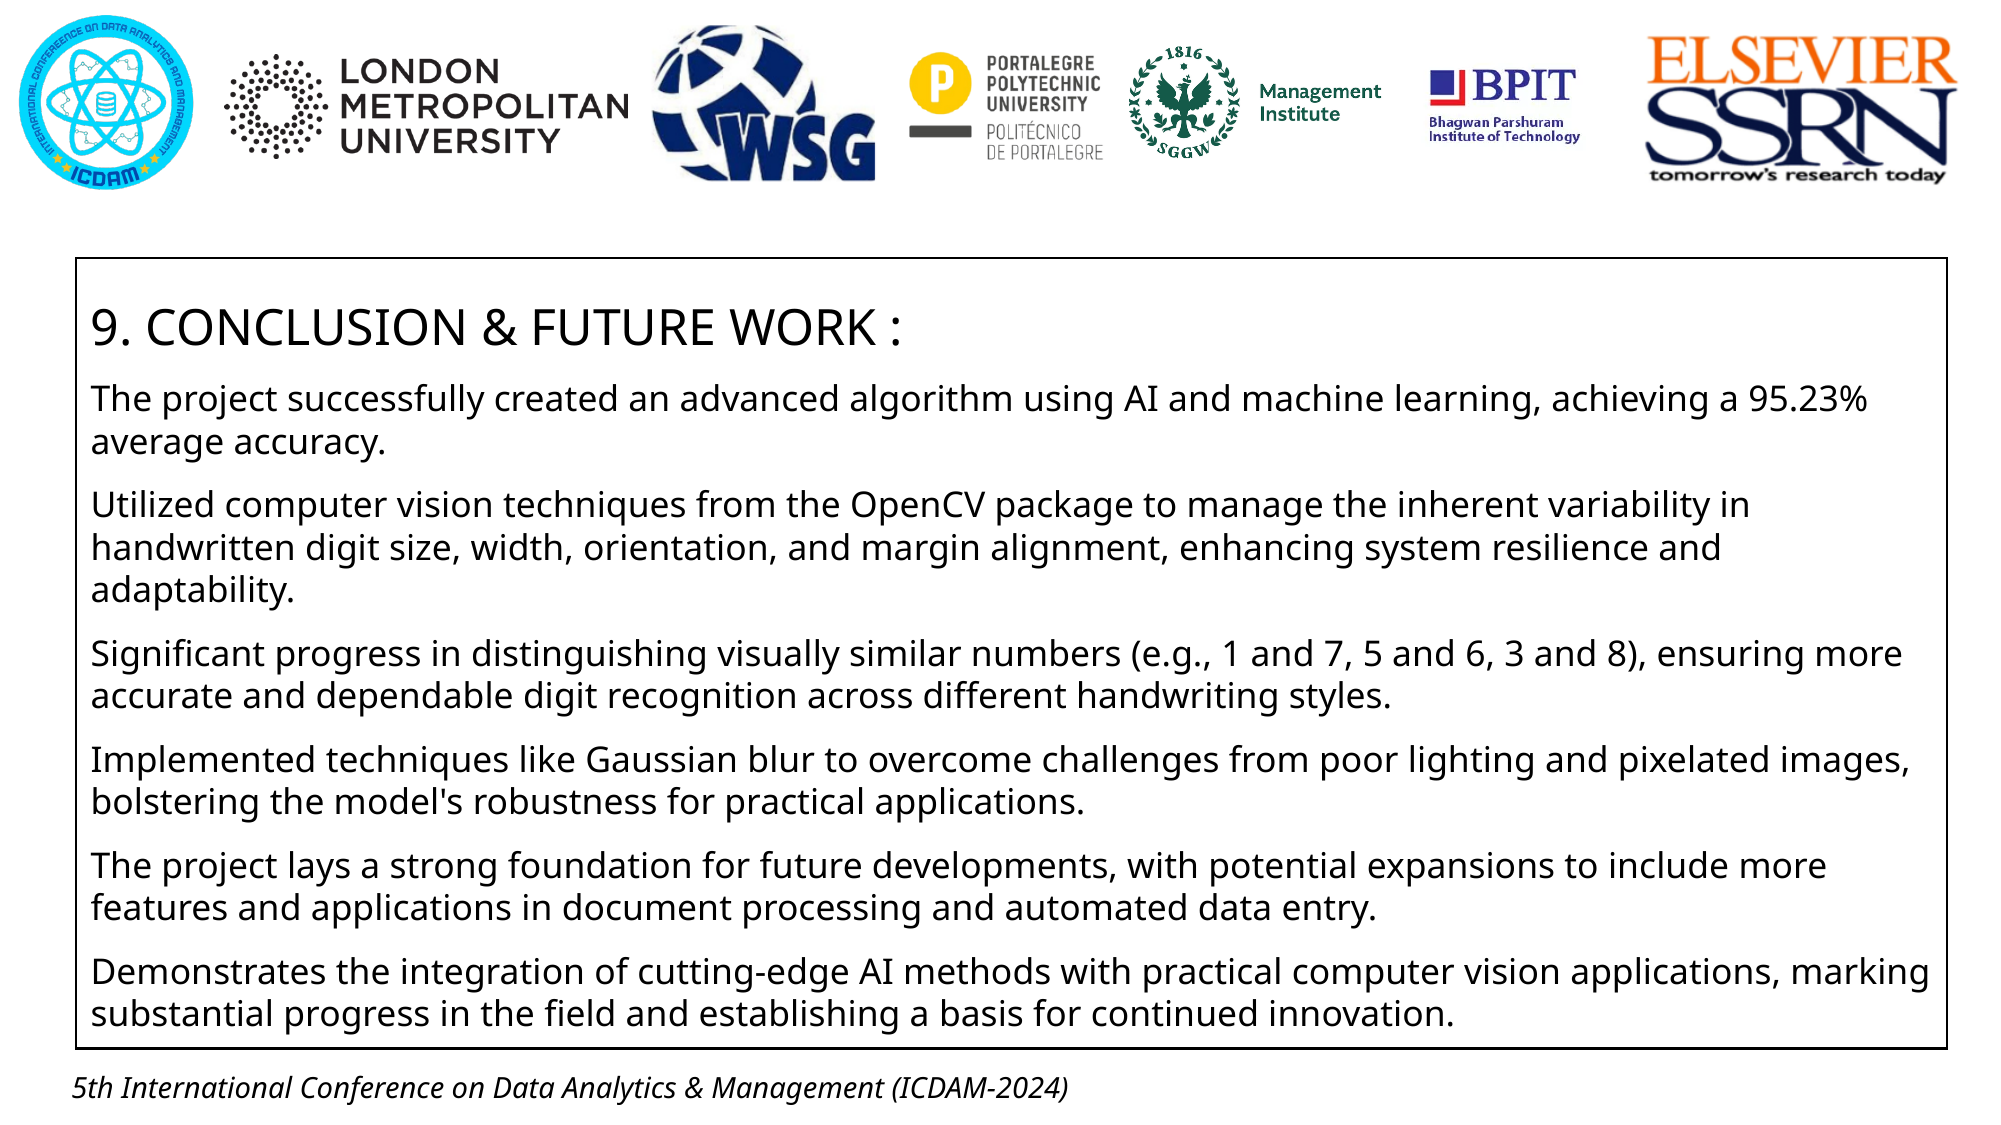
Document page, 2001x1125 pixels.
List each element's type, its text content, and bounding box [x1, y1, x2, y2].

footer 5th International Conference on Data Analytics & Management (ICDAM-2024) [56, 1056, 1961, 1117]
picture [1643, 34, 1961, 188]
picture [646, 5, 892, 211]
picture [224, 54, 628, 159]
picture [17, 15, 195, 193]
picture [899, 12, 1392, 203]
subtitle 9. CONCLUSION & FUTURE WORK : The project successfully created an advanced algorithm using AI and machine learning, achieving a 95.23% average accuracy. Utilized computer vision techniques from the OpenCV package to manage the inherent variability in handwritten digit size, width, orientation, and margin alignment, enhancing system resilience and adaptability. Significant progress in distinguishing visually similar numbers (e.g., 1 and 7, 5 and 6, 3 and 8), ensuring more accurate and dependable digit recognition across different handwriting styles. Implemented techniques like Gaussian blur to overcome challenges from poor lighting and pixelated images, bolstering the model's robustness for practical applications. The project lays a strong foundation for future developments, with potential expansions to include more features and applications in document processing and automated data entry. Demonstrates the integration of cutting-edge AI methods with practical computer vision applications, marking substantial progress in the field and establishing a basis for continued innovation. [75, 257, 1948, 1050]
picture [1410, 19, 1593, 201]
